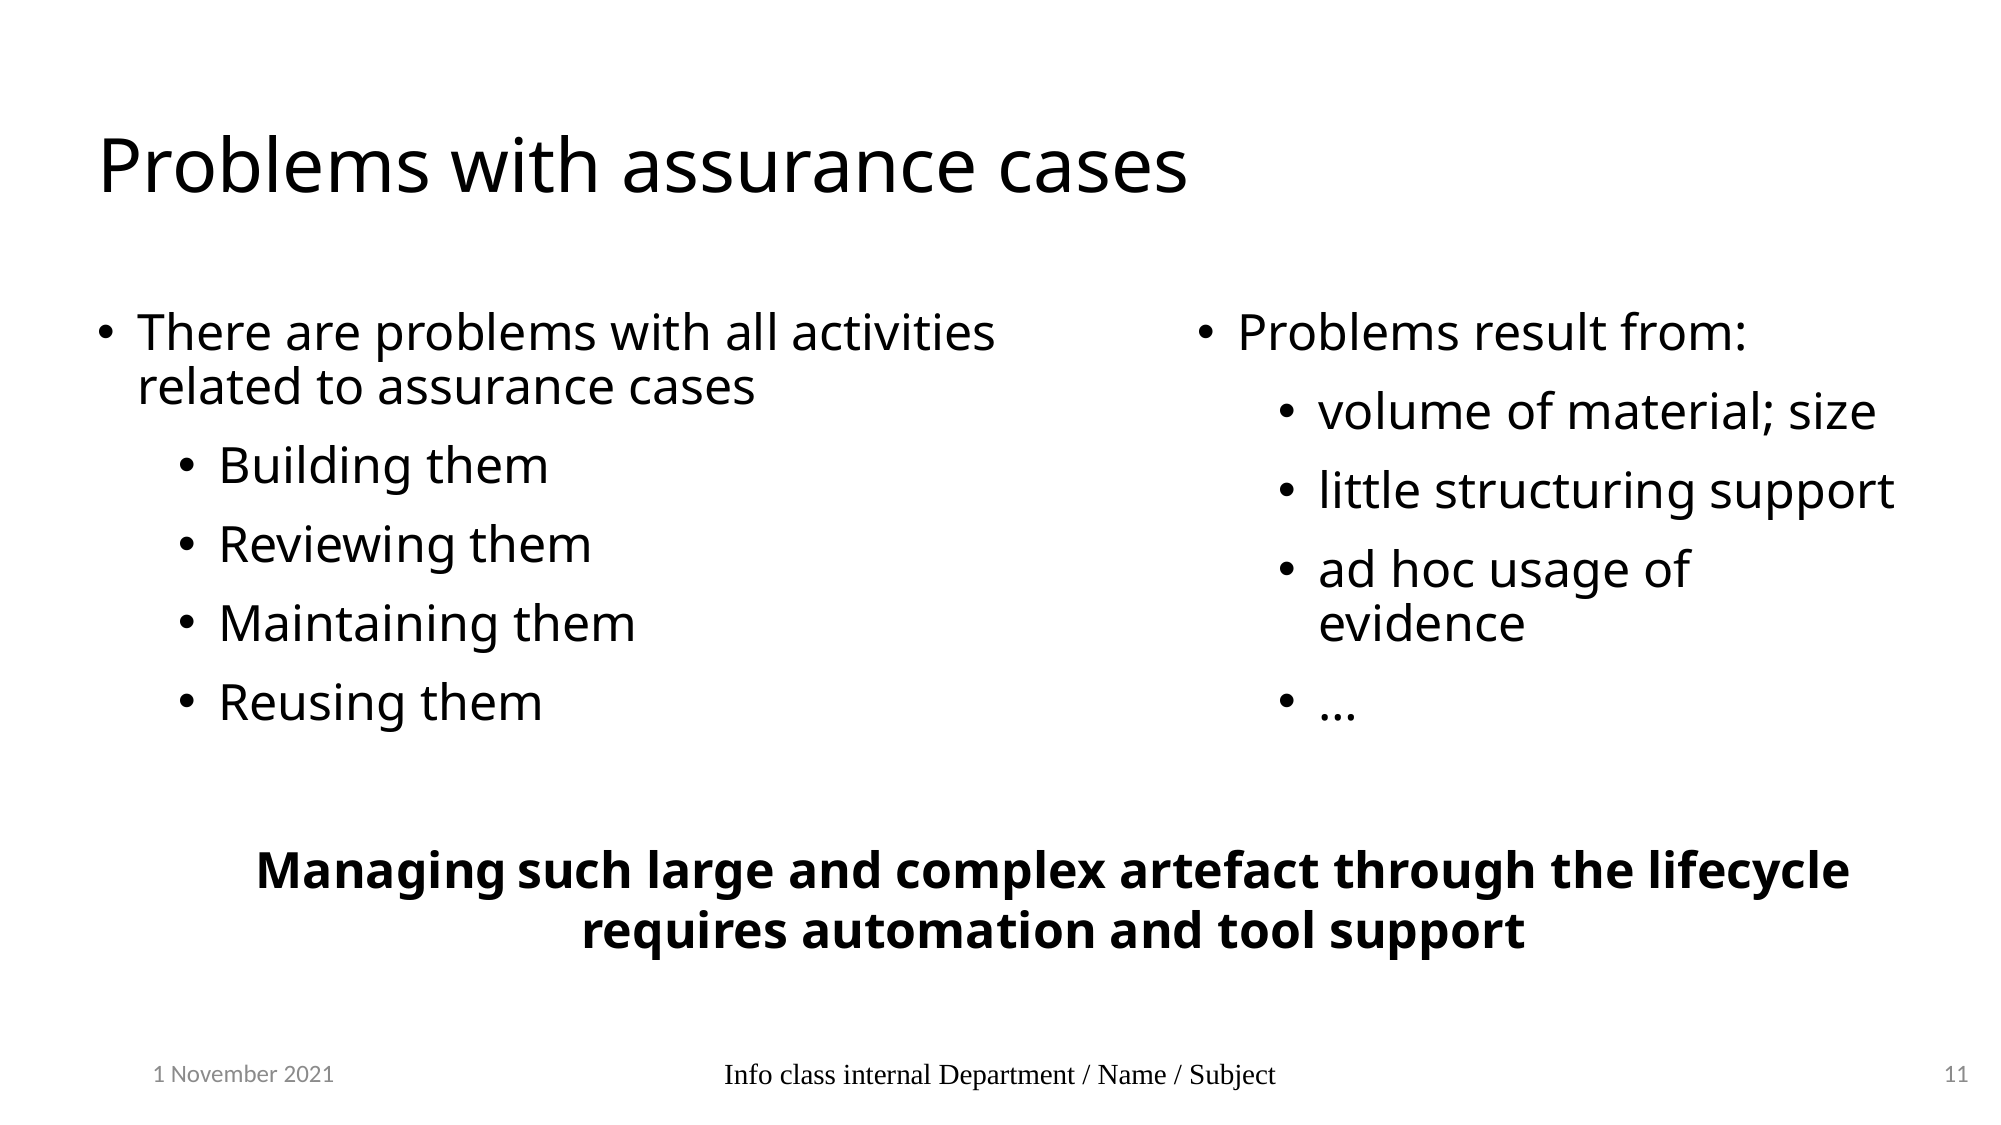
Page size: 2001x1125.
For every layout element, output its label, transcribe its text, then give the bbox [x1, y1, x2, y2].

footer Info class internal Department / Name / Subject [662, 1042, 1338, 1103]
slide_number 11 [1534, 1042, 1985, 1103]
title Problems with assurance cases [82, 59, 1808, 278]
text_box Managing such large and complex artefact through the lifecycle requires automation and tool support [137, 830, 1971, 966]
list Problems result from: volume of material; size little structuring support ad hoc usage of evidence … [1181, 299, 1918, 750]
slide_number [137, 1042, 588, 1103]
list There are problems with all activities related to assurance cases Building them Reviewing them Maintaining them Reusing them [82, 299, 1178, 750]
